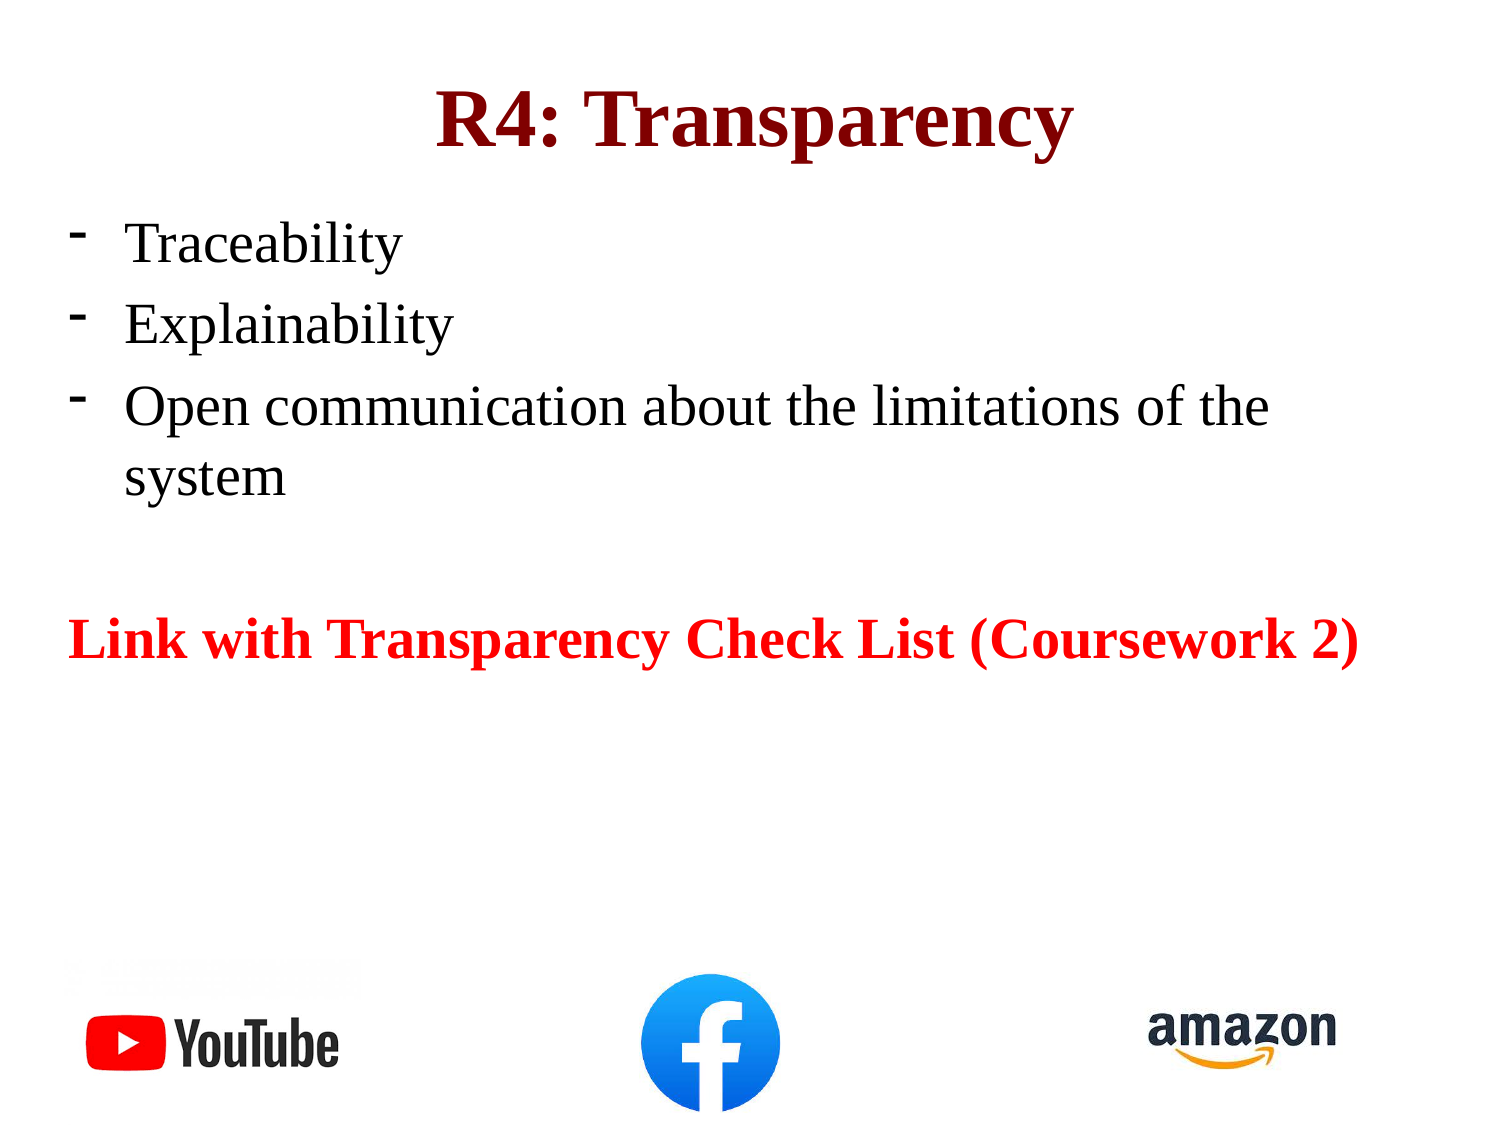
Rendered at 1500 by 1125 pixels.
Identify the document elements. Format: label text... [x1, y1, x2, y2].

title R4: Transparency [88, 19, 1423, 207]
picture [64, 959, 361, 1125]
picture [1092, 960, 1387, 1125]
text_box Traceability Explainability Open communication about the limitations of the system Link with Transparency Check List (Coursework 2) [53, 196, 1459, 1088]
picture [639, 972, 781, 1114]
